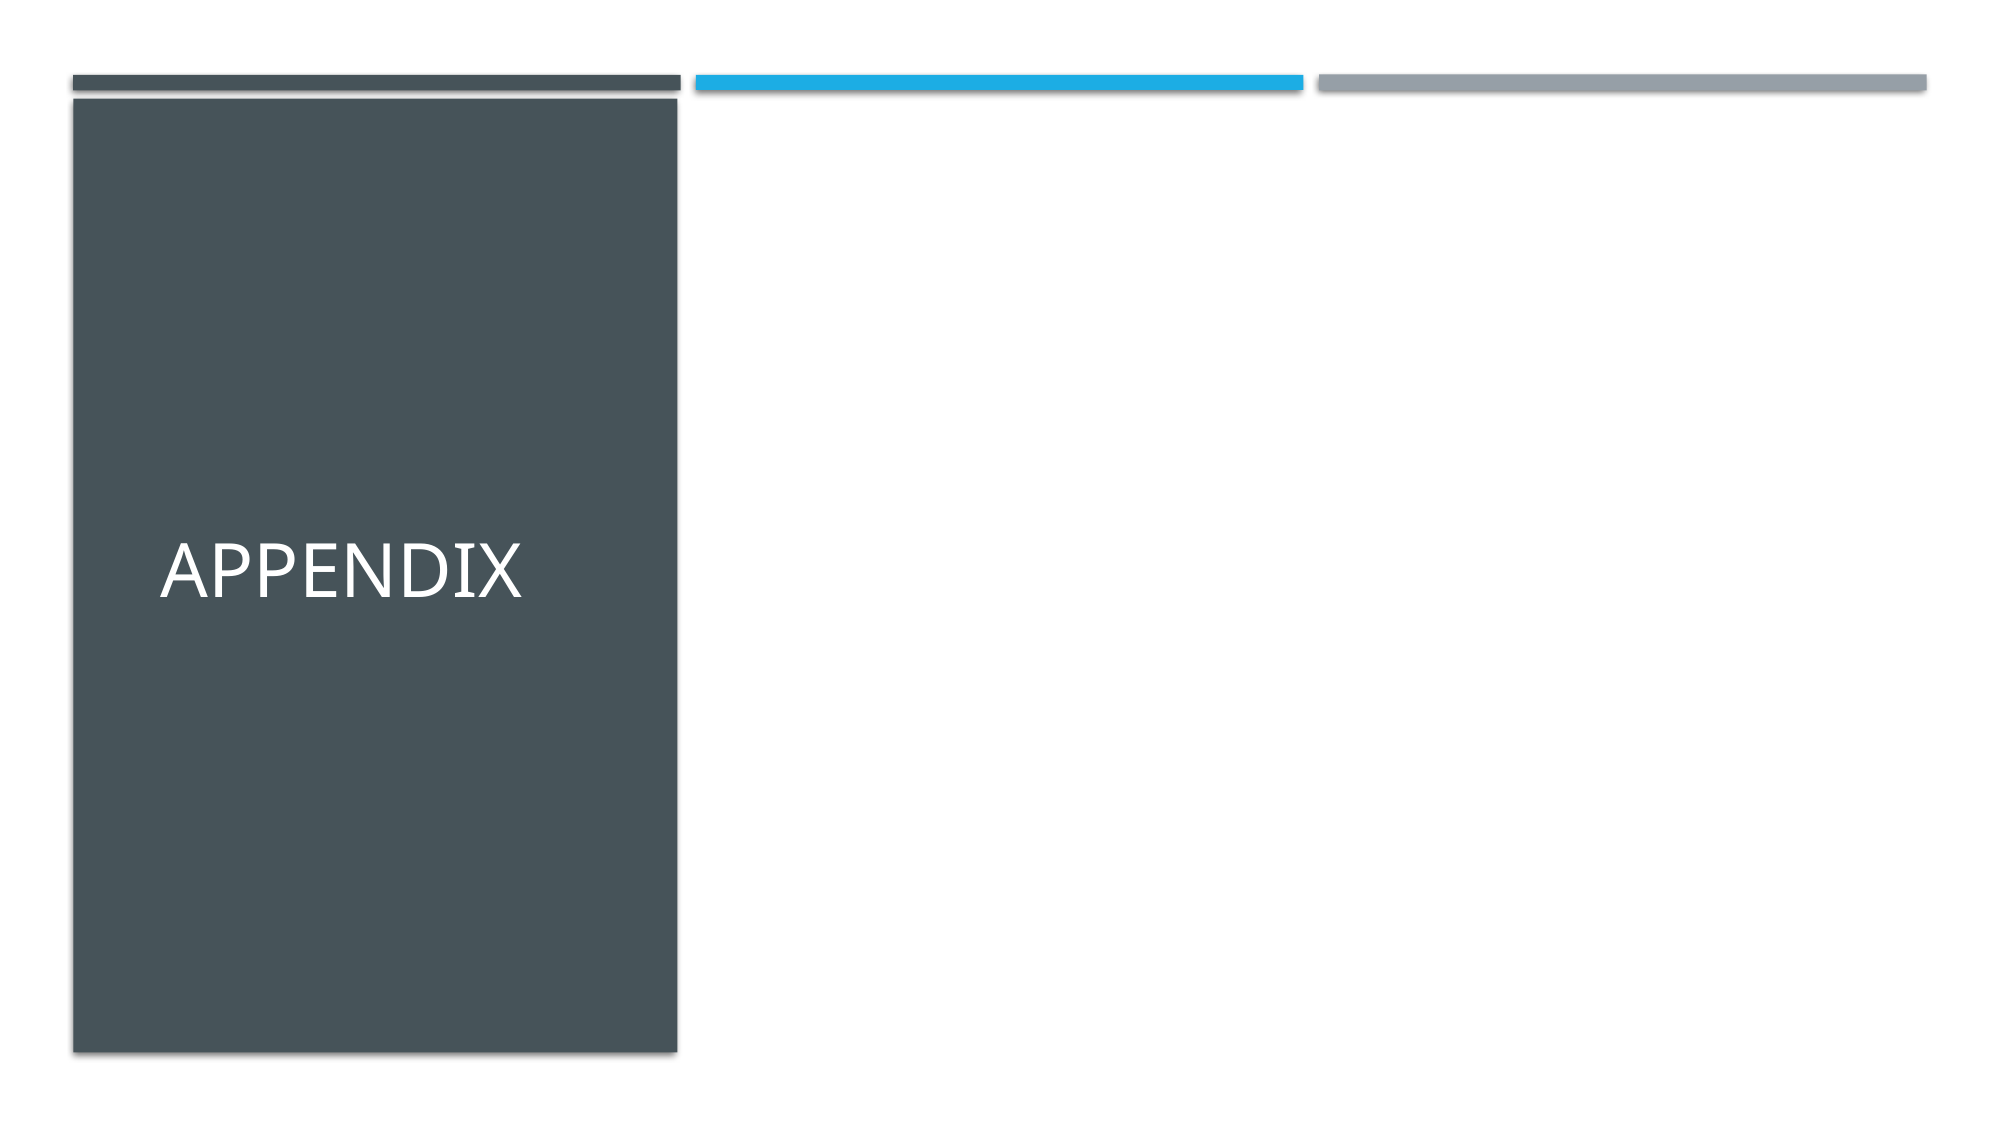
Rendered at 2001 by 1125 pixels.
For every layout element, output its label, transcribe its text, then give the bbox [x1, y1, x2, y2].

title Appendix [145, 337, 643, 621]
